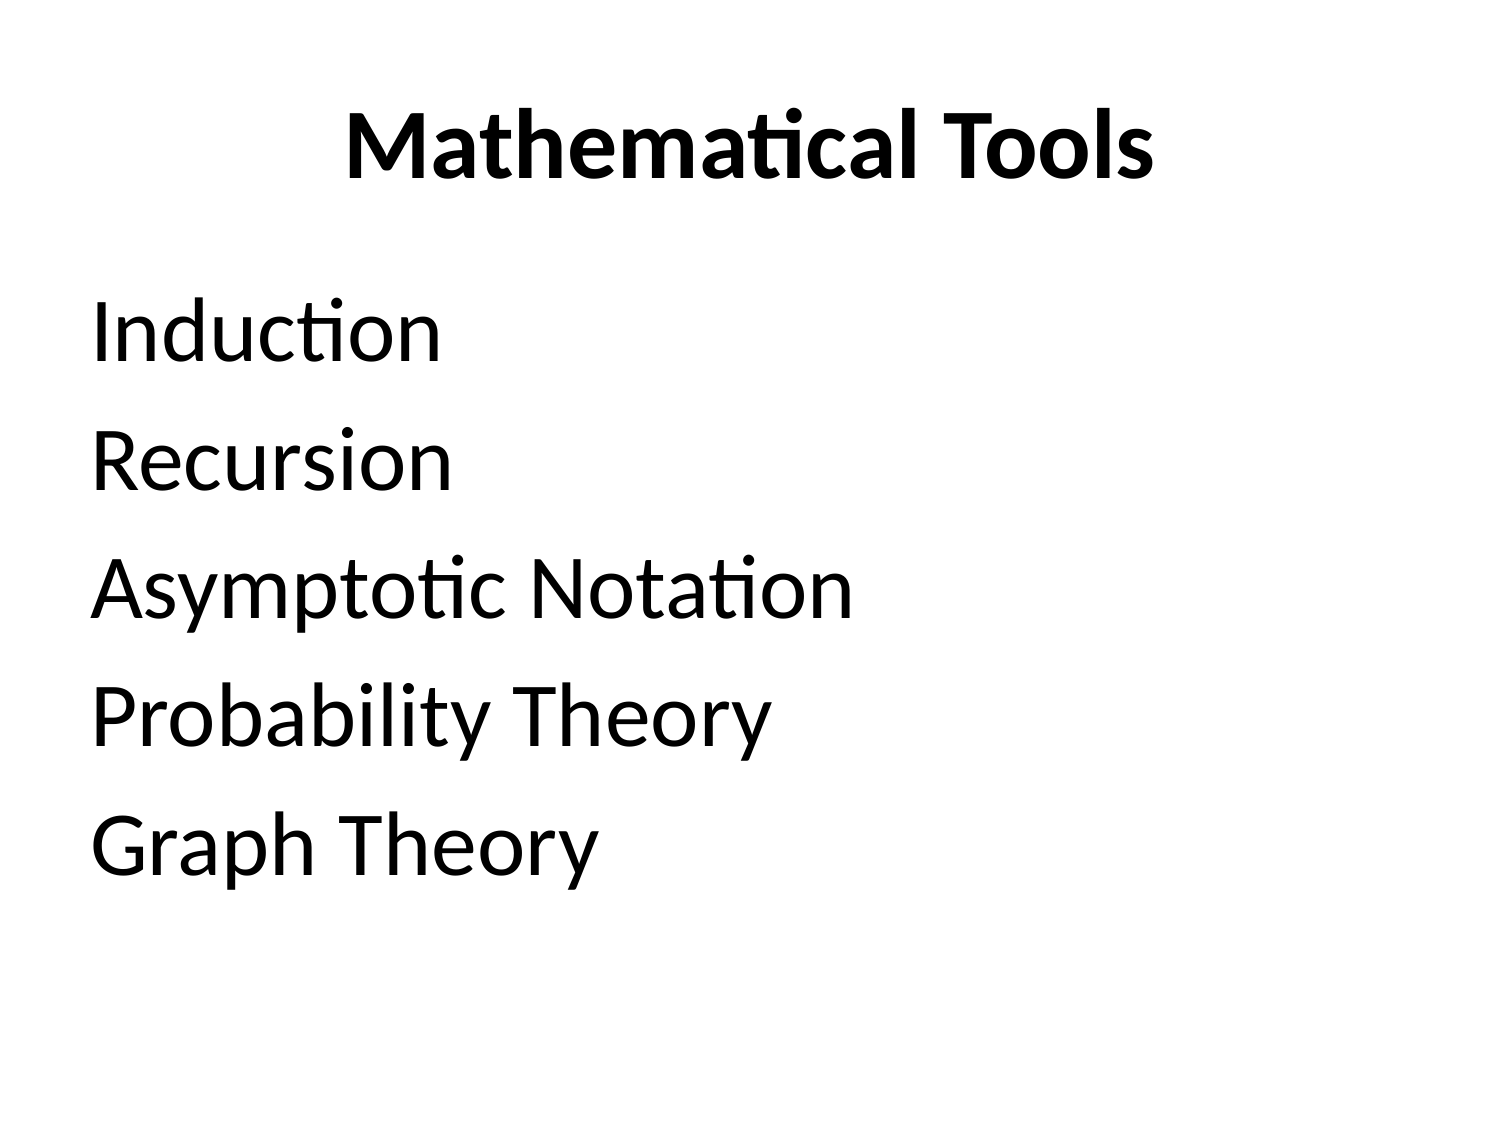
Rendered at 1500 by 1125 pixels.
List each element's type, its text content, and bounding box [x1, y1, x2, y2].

list Induction Recursion Asymptotic Notation Probability Theory Graph Theory [75, 262, 1425, 1005]
title Mathematical Tools [75, 45, 1425, 233]
